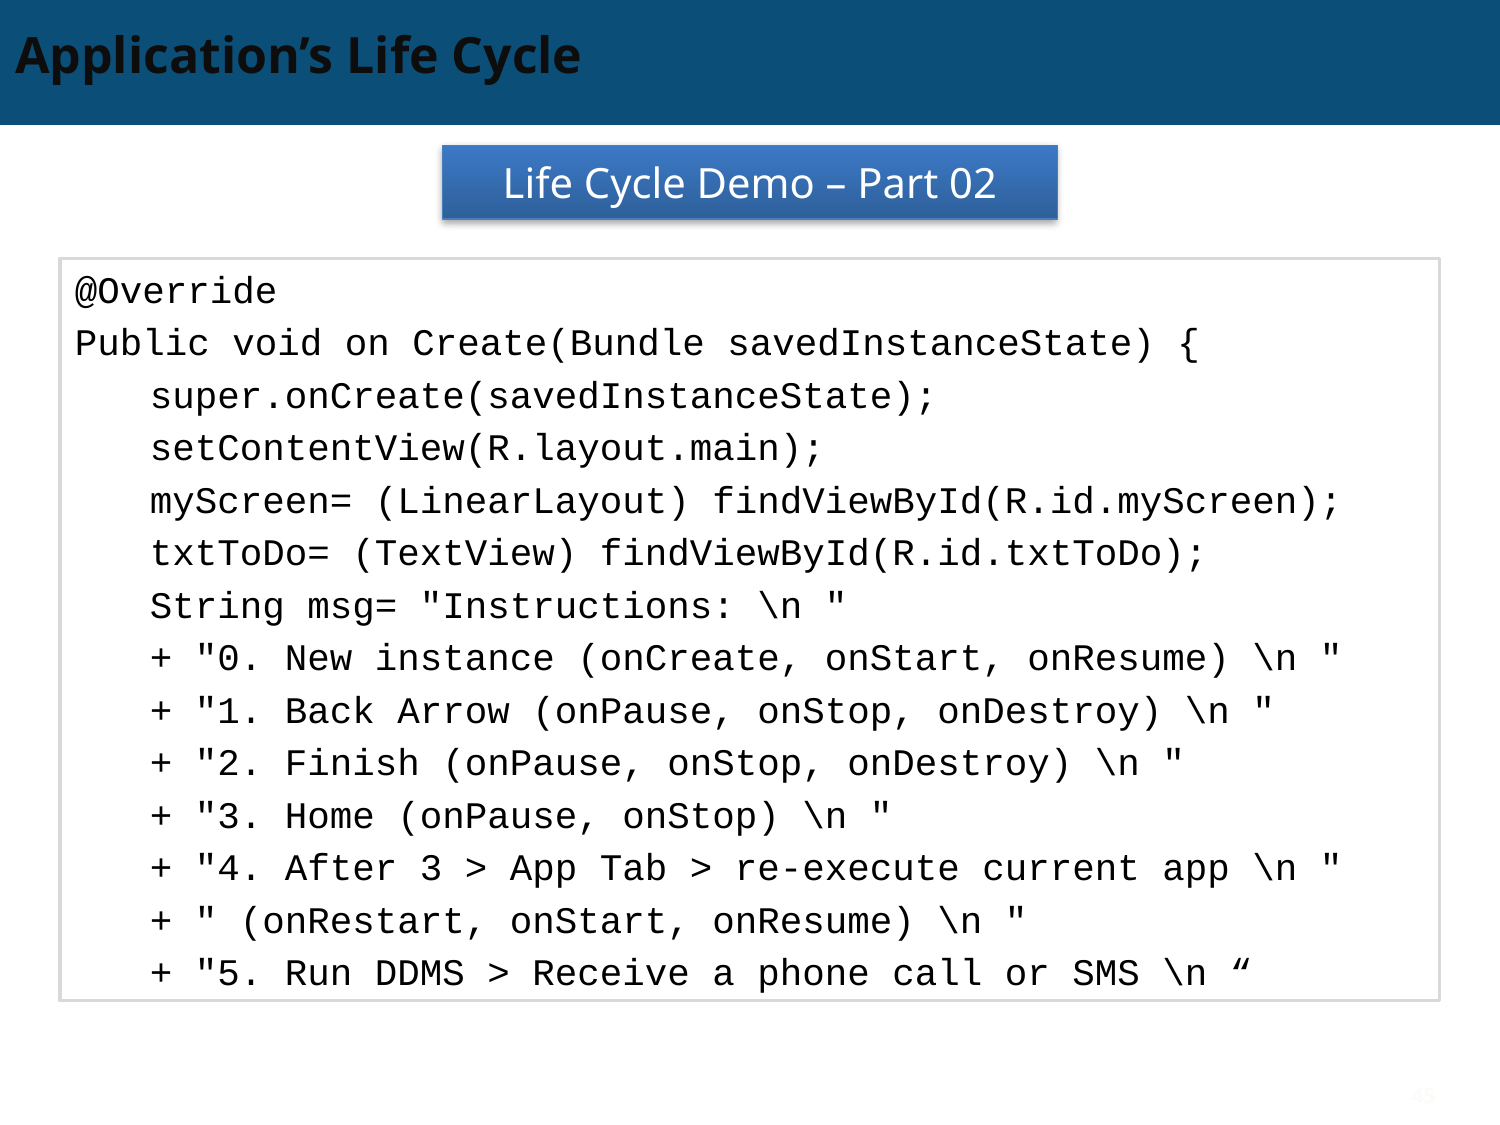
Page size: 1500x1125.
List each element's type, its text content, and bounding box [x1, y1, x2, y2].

title Application’s Life Cycle [0, 21, 1351, 86]
text_box @Override Public void on Create(Bundle savedInstanceState) { super.onCreate(savedInstanceState); setContentView(R.layout.main); myScreen= (LinearLayout) findViewById(R.id.myScreen); txtToDo= (TextView) findViewById(R.id.txtToDo); String msg= "Instructions: \n " + "0. New instance (onCreate, onStart, onResume) \n " + "1. Back Arrow (onPause, onStop, onDestroy) \n " + "2. Finish (onPause, onStop, onDestroy) \n " + "3. Home (onPause, onStop) \n " + "4. After 3 > App Tab > re-execute current app \n " + " (onRestart, onStart, onResume) \n " + "5. Run DDMS > Receive a phone call or SMS \n “ [59, 258, 1440, 1001]
text_box Life Cycle Demo – Part 02 [442, 145, 1058, 220]
